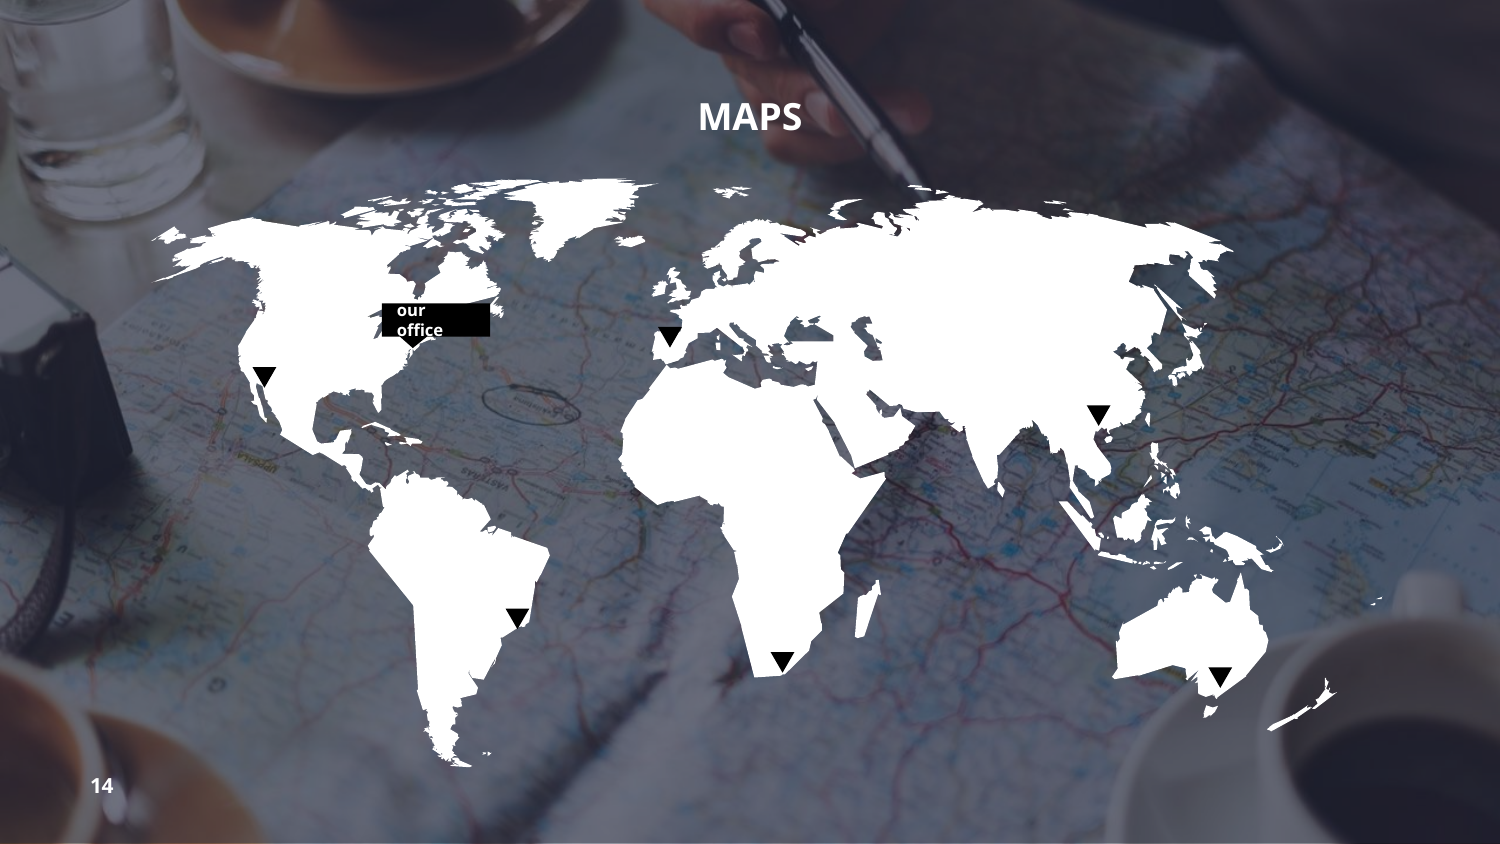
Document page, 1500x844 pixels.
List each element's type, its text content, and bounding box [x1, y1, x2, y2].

text_box [437, 178, 659, 262]
text_box [1199, 526, 1274, 573]
text_box [1267, 677, 1338, 732]
slide_number ‹#› [75, 766, 165, 807]
text_box [252, 367, 277, 388]
text_box [505, 608, 530, 630]
text_box [935, 189, 949, 195]
title MAPS [554, 49, 946, 153]
text_box [1111, 572, 1269, 700]
text_box [424, 189, 438, 195]
text_box [1202, 705, 1219, 718]
text_box [417, 199, 435, 205]
text_box [770, 652, 795, 673]
text_box [1086, 405, 1111, 426]
text_box [712, 186, 753, 199]
text_box [151, 206, 550, 768]
text_box [1208, 667, 1233, 688]
text_box [618, 195, 1234, 678]
text_box [658, 326, 682, 348]
text_box [367, 195, 412, 207]
text_box [1265, 535, 1284, 553]
text_box our office [381, 303, 491, 349]
text_box [907, 184, 934, 192]
text_box [150, 226, 188, 245]
